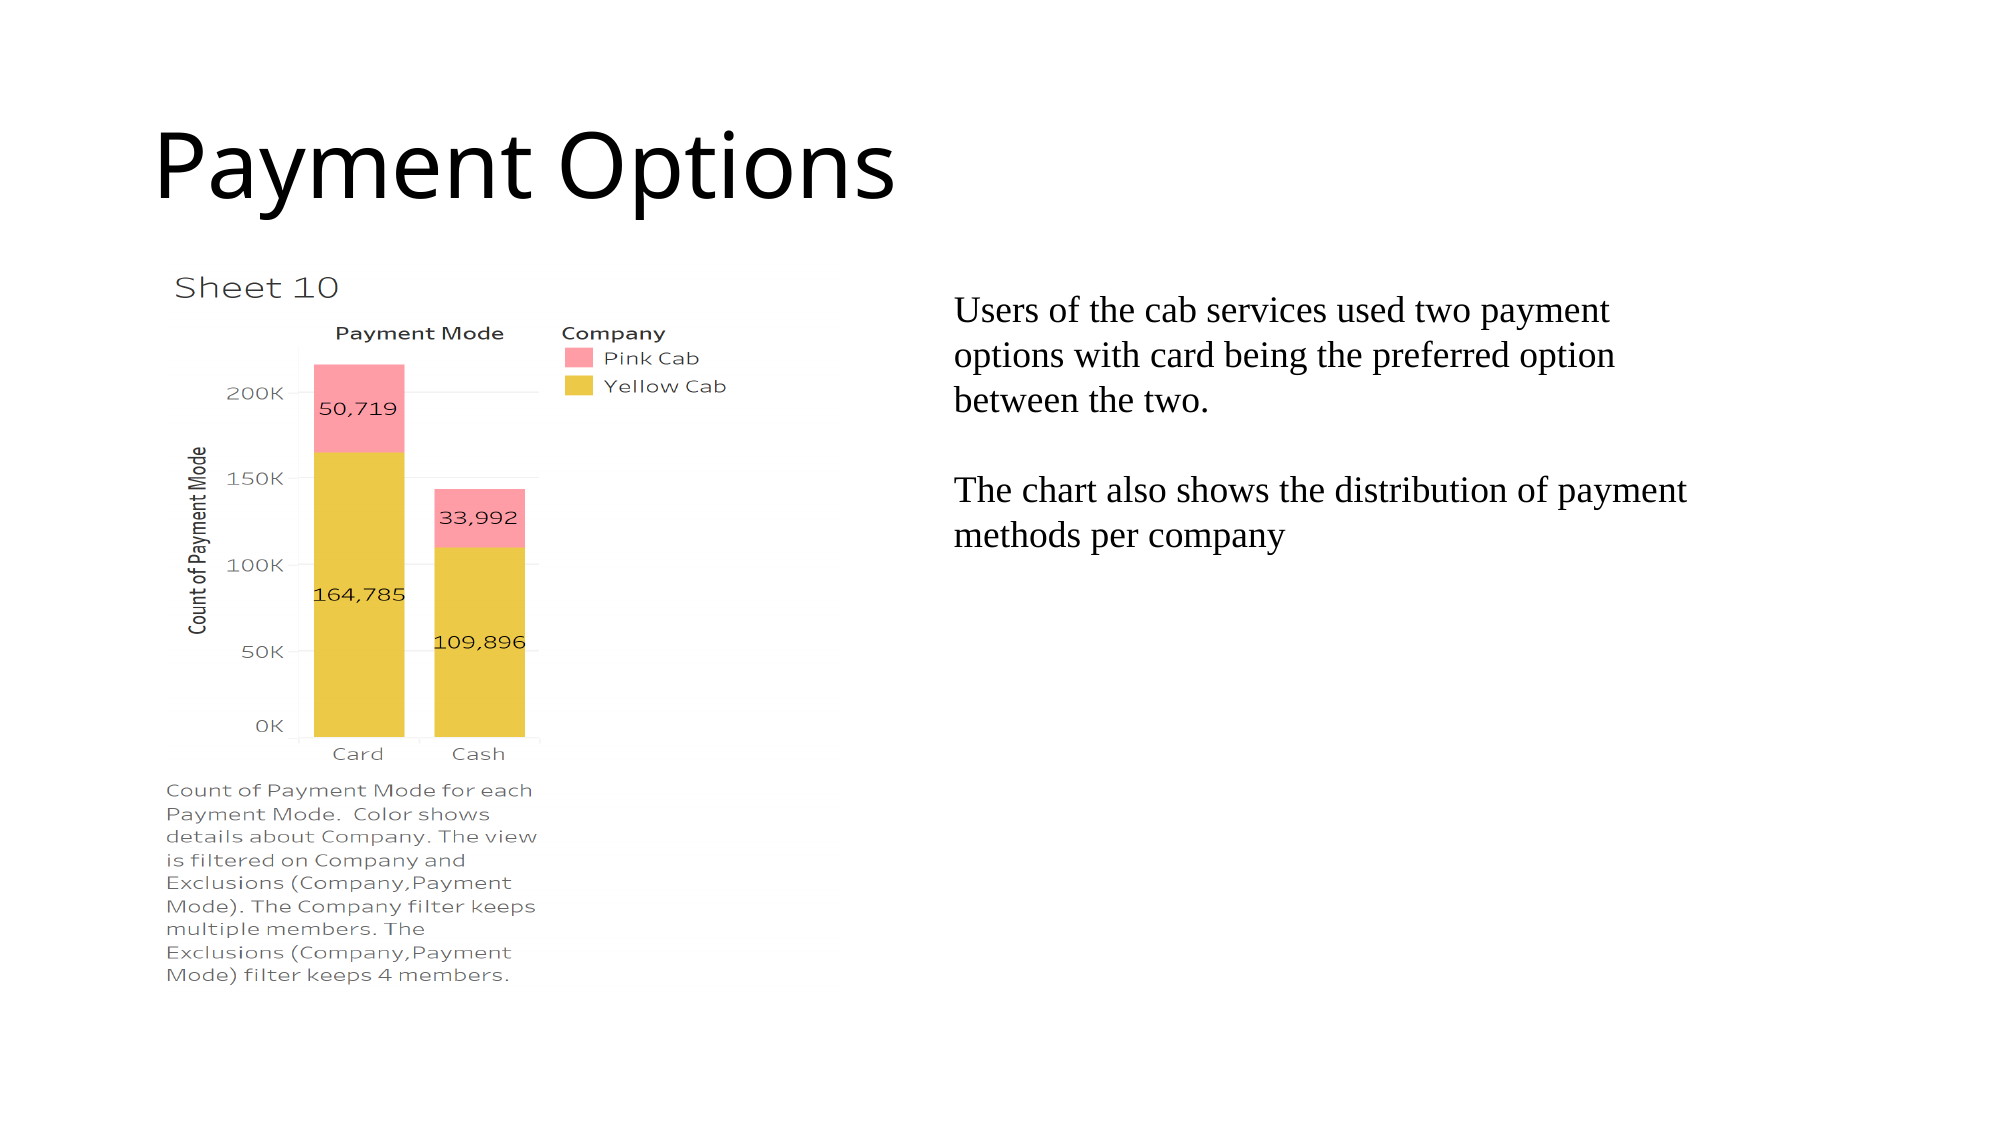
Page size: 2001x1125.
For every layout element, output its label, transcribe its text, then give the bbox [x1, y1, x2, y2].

text_box Users of the cab services used two payment options with card being the preferred option between the two. The chart also shows the distribution of payment methods per company [939, 277, 1720, 607]
title Payment Options [137, 59, 1863, 278]
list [165, 258, 840, 992]
